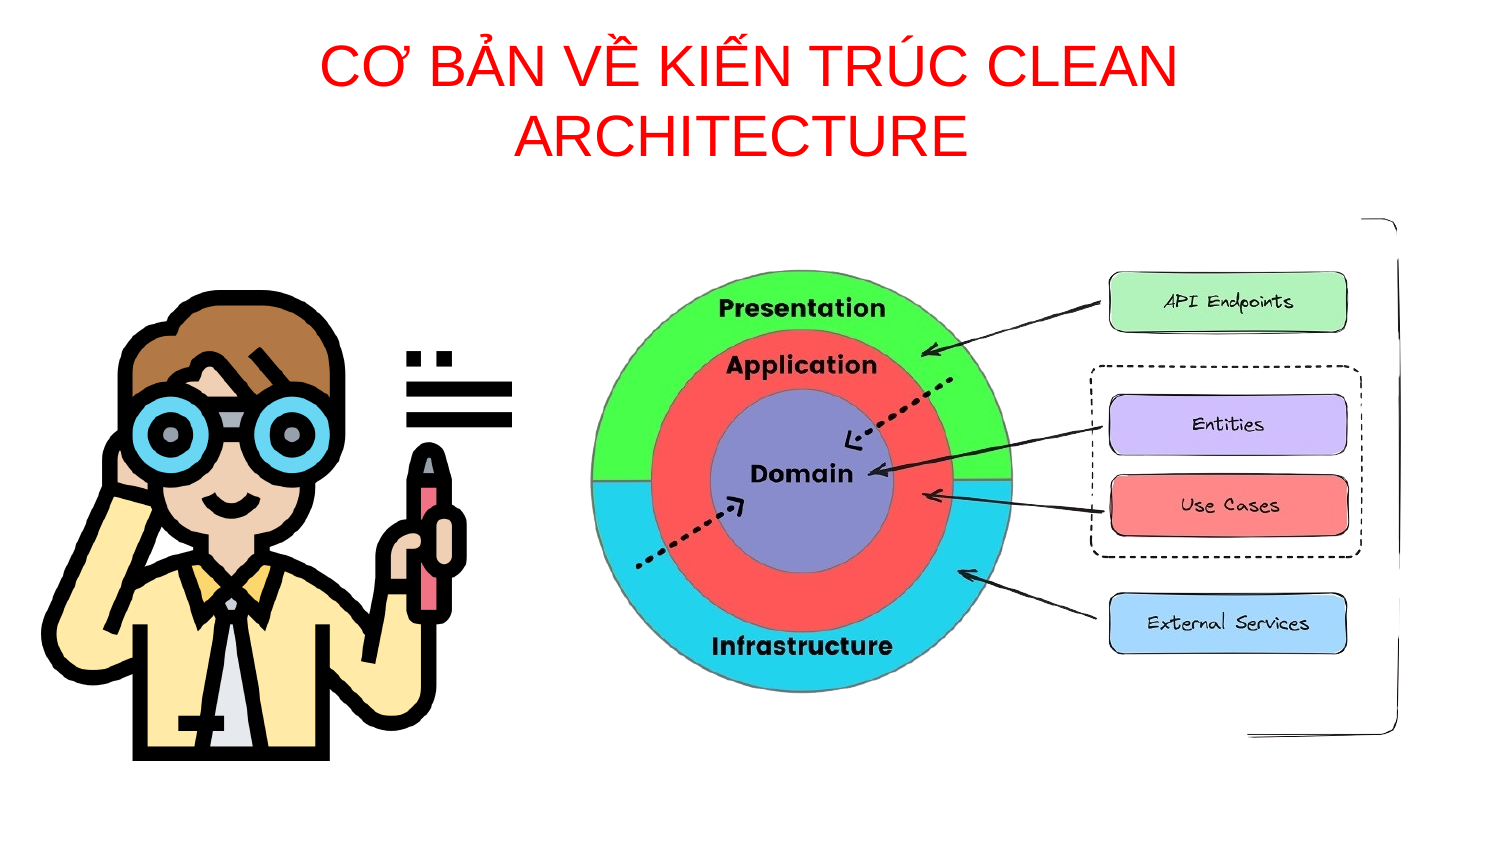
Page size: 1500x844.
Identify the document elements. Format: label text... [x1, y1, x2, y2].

picture [41, 290, 512, 761]
text_box CƠ BẢN VỀ KIẾN TRÚC CLEAN ARCHITECTURE [277, 21, 1223, 176]
picture [547, 213, 1402, 739]
